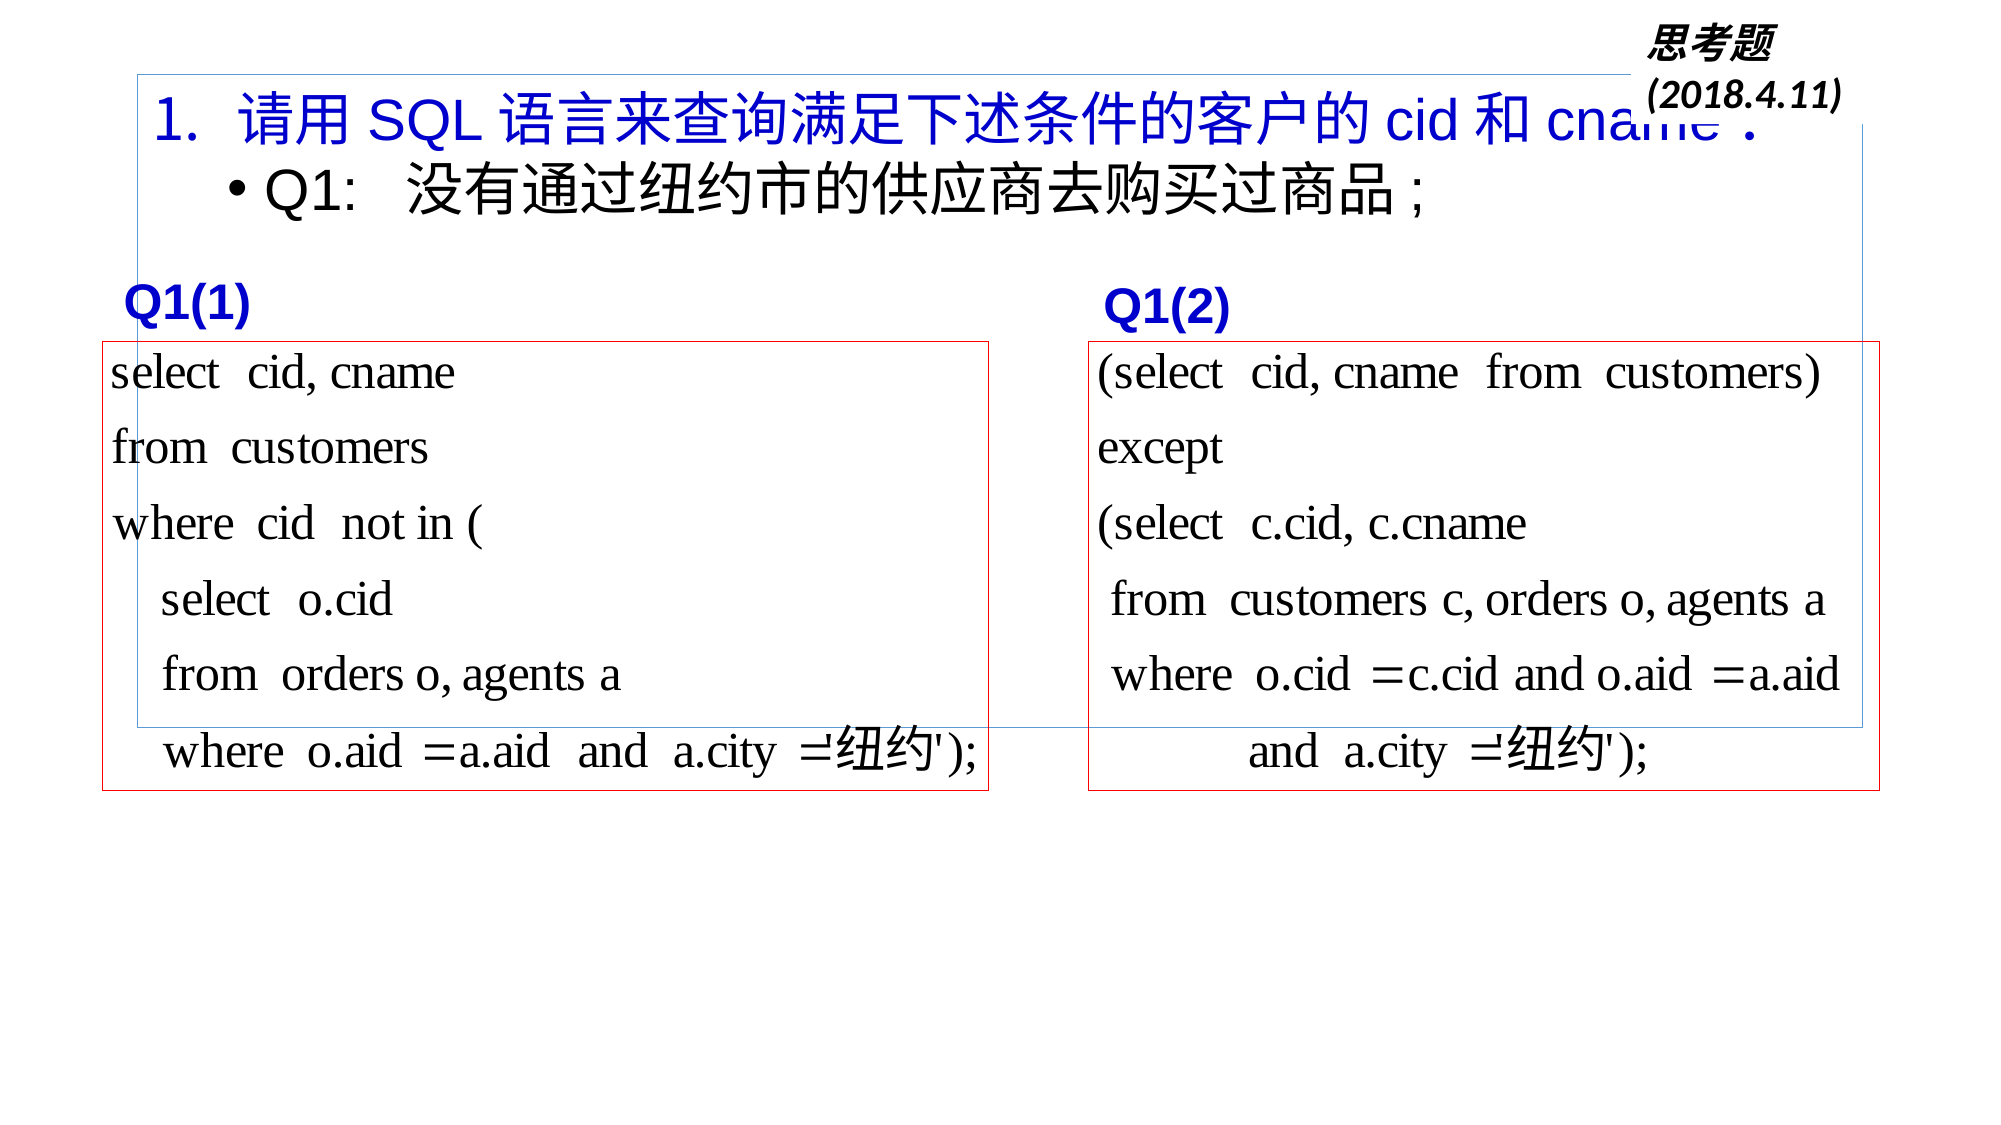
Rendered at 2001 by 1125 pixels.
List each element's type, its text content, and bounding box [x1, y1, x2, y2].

text_box Q1(1) [108, 261, 392, 337]
list 请用SQL语言来查询满足下述条件的客户的cid和cname： Q1: 没有通过纽约市的供应商去购买过商品; [137, 74, 1863, 728]
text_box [102, 341, 989, 791]
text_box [1088, 341, 1880, 791]
text_box Q1(2) [1088, 266, 1372, 341]
text_box 思考题(2018.4.11) [1631, 9, 1983, 125]
